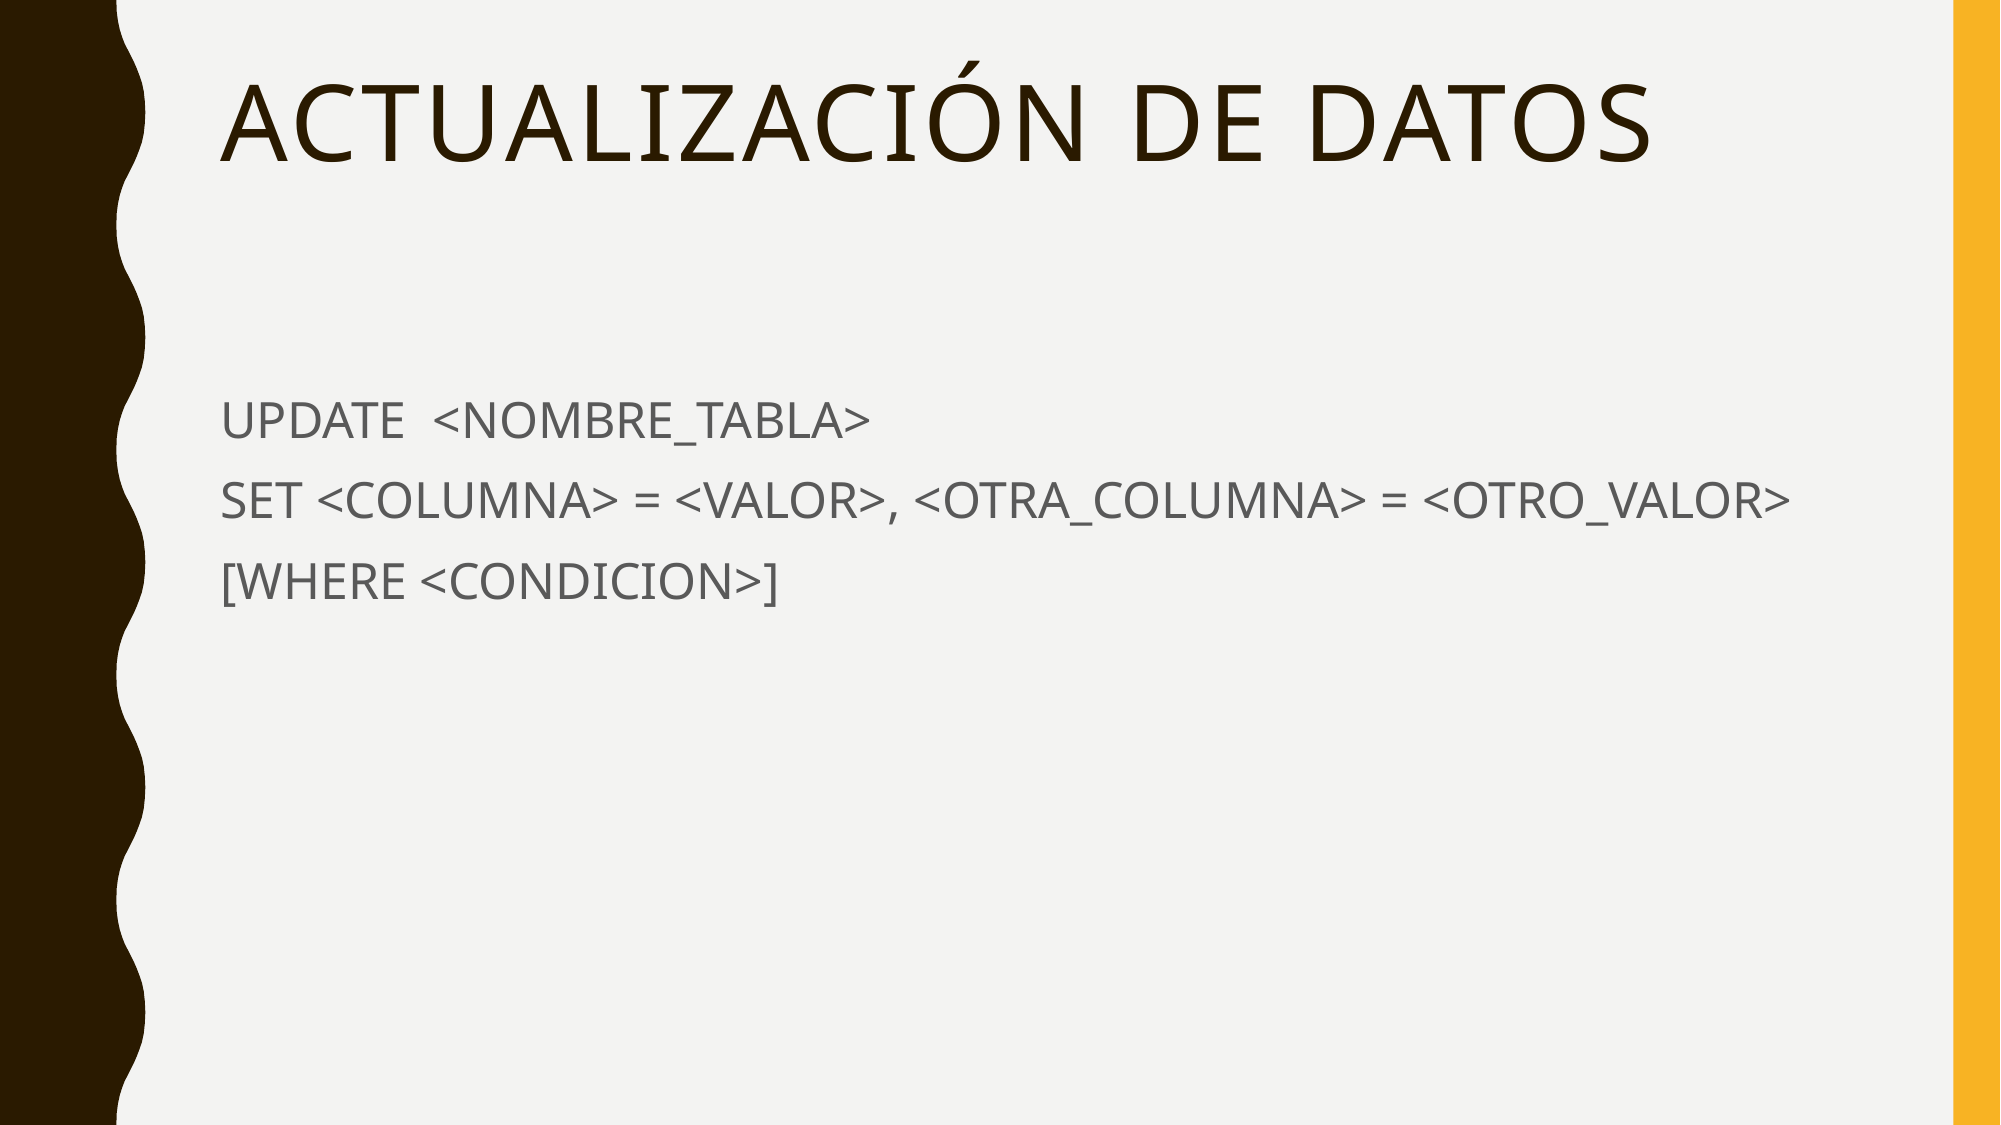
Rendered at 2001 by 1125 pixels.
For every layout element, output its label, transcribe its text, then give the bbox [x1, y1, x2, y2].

list UPDATE <NOMBRE_TABLA> SET <COLUMNA> = <VALOR>, <OTRA_COLUMNA> = <OTRO_VALOR> [WHERE <CONDICION>] [205, 375, 1875, 965]
title ACTUALIZACIÓN DE DATOS [205, 62, 1875, 308]
